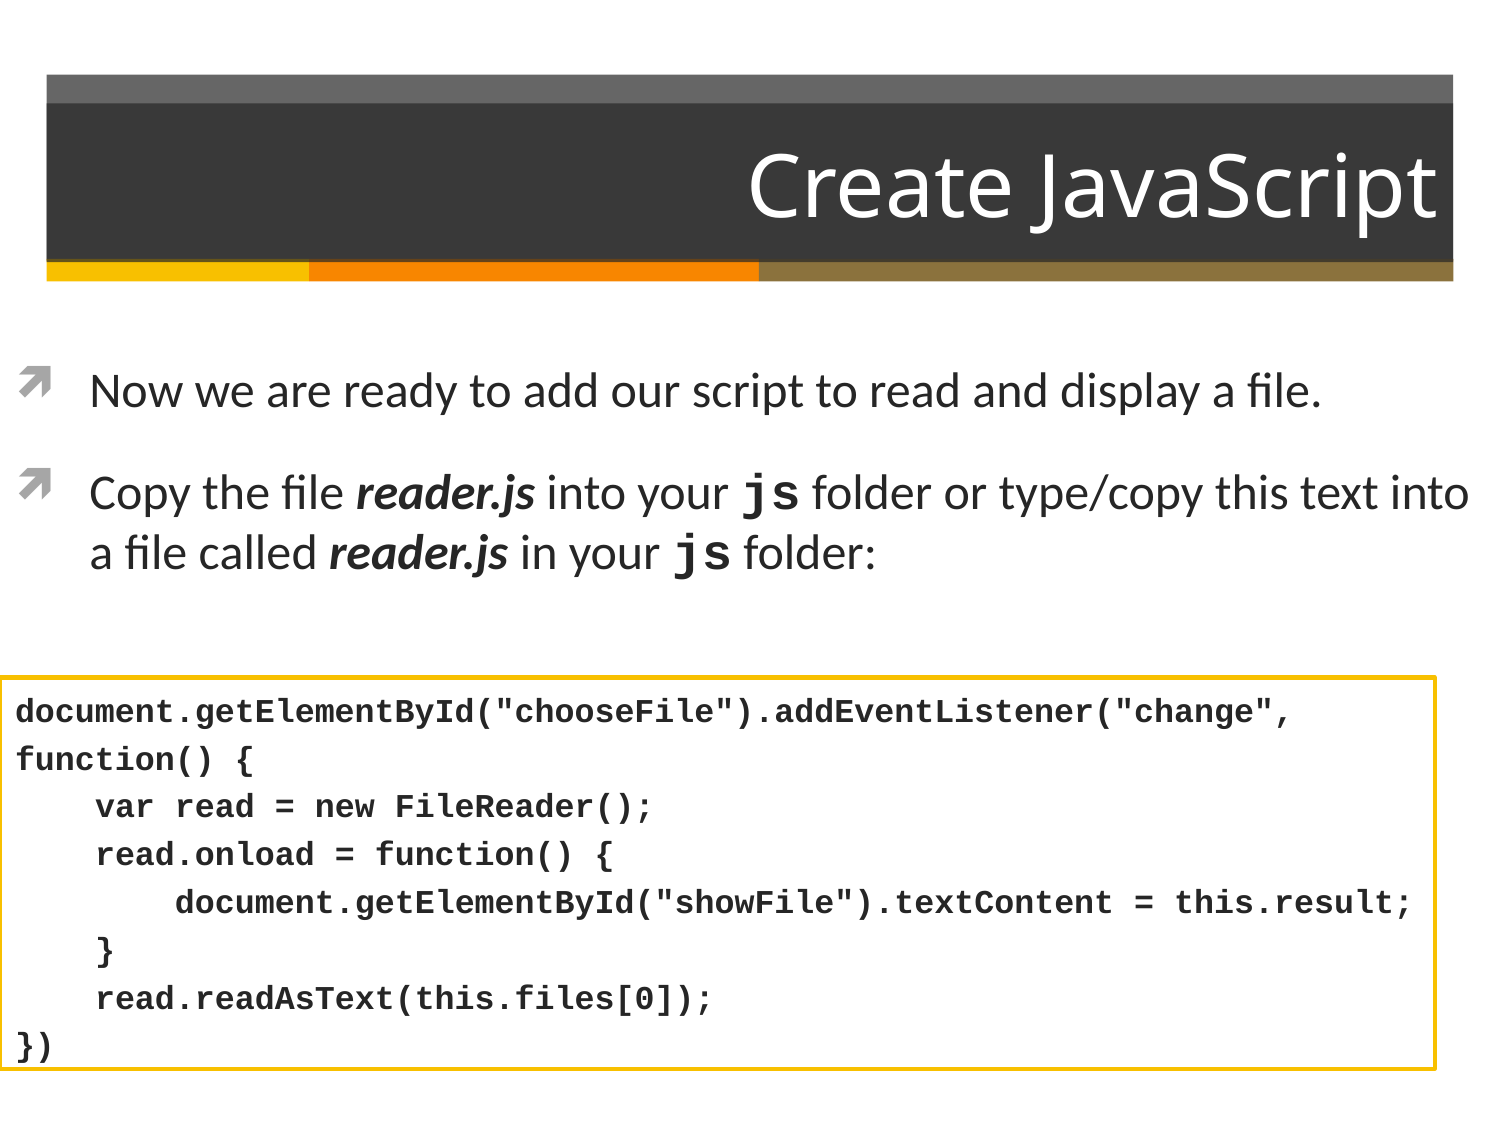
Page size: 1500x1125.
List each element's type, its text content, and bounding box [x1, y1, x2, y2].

list Now we are ready to add our script to read and display a file. Copy the file reader.js into your js folder or type/copy this text into a file called reader.js in your js folder: document.getElementById("chooseFile").addEventListener("change", function() { var read = new FileReader(); read.onload = function() { document.getElementById("showFile").textContent = this.result; } read.readAsText(this.files[0]); }) [0, 350, 1500, 1100]
title Create JavaScript [46, 103, 1454, 263]
text_box [0, 675, 1437, 1071]
